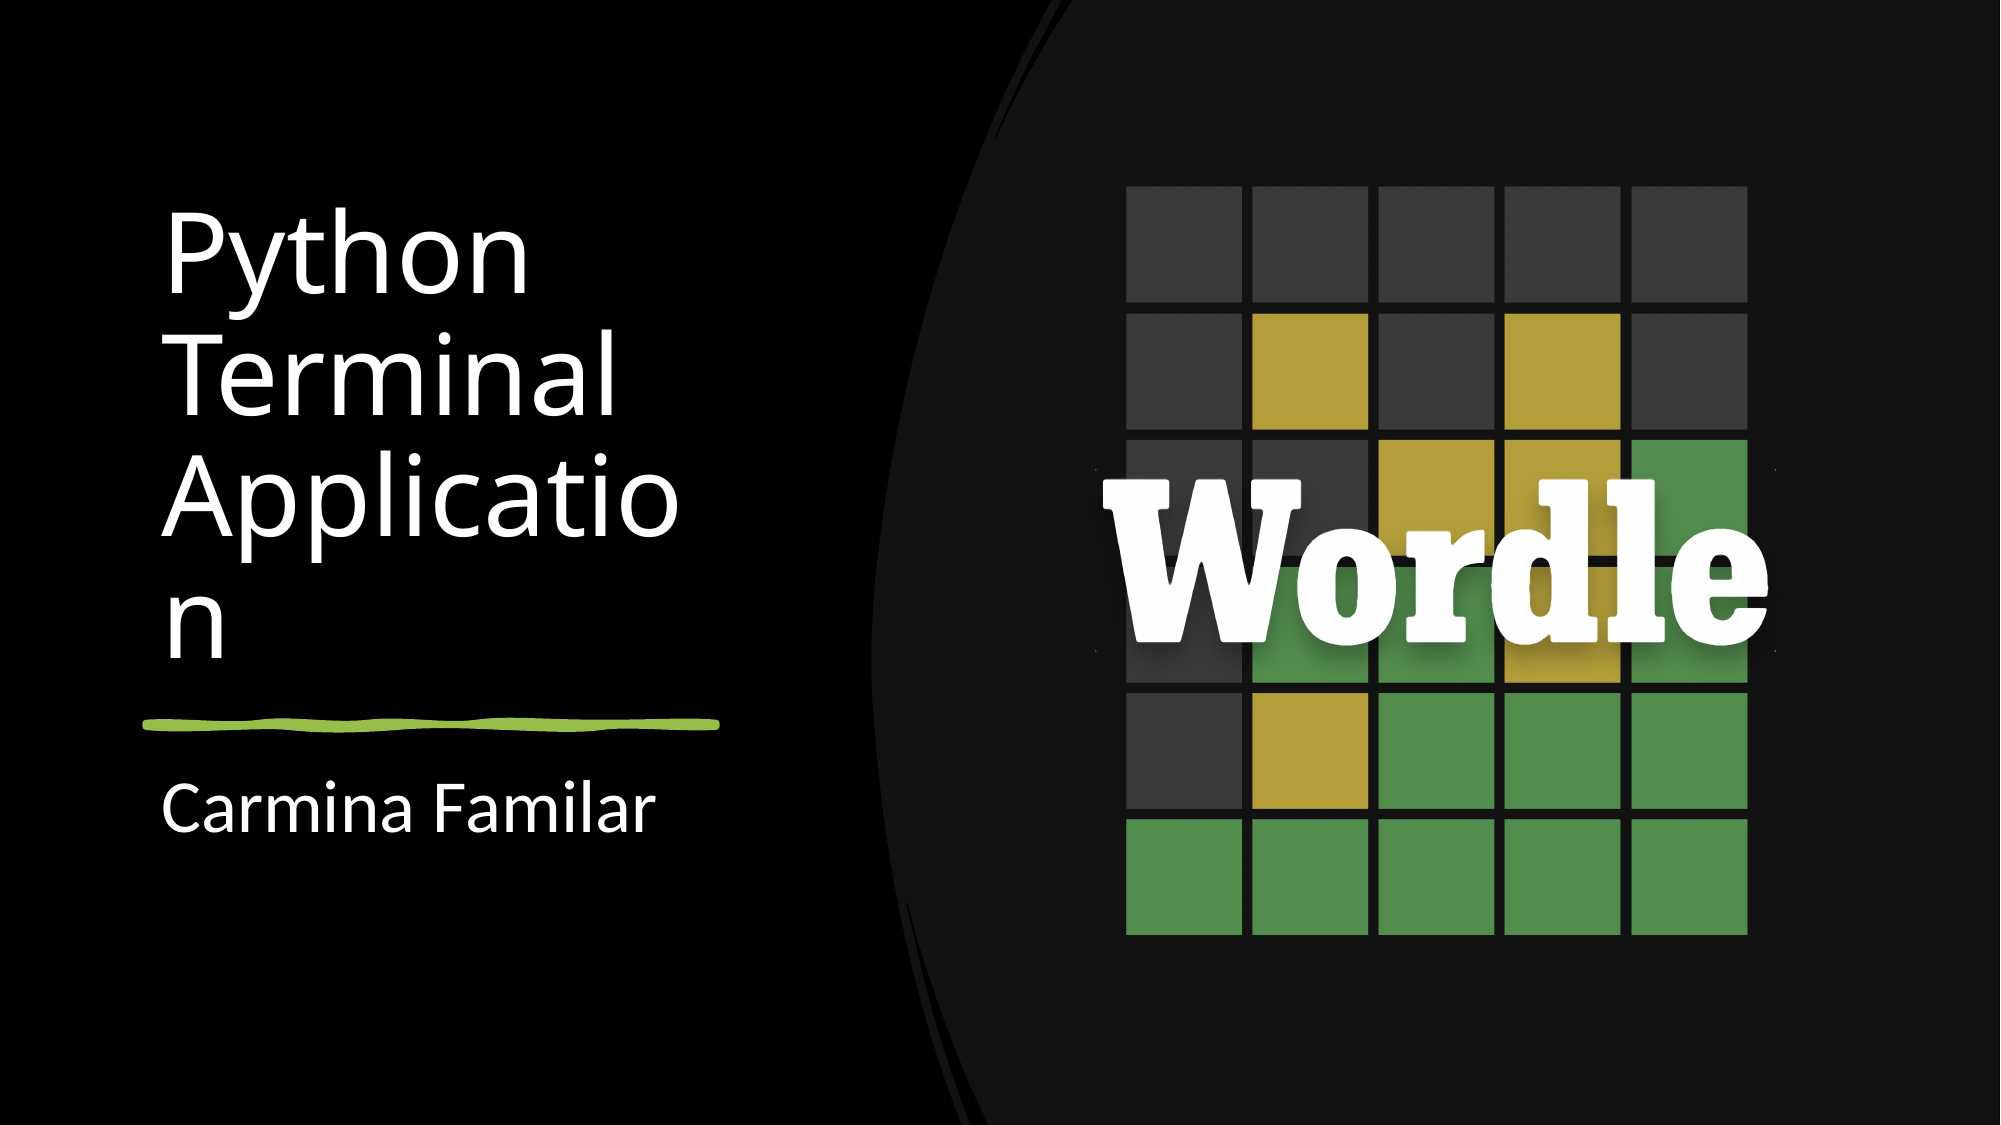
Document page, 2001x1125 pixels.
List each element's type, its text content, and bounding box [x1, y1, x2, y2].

picture [871, 0, 2000, 1125]
text_box [144, 720, 718, 730]
title Python Terminal Application [146, 104, 759, 690]
text_box [0, 0, 871, 1125]
subtitle Carmina Familar [146, 760, 759, 1019]
